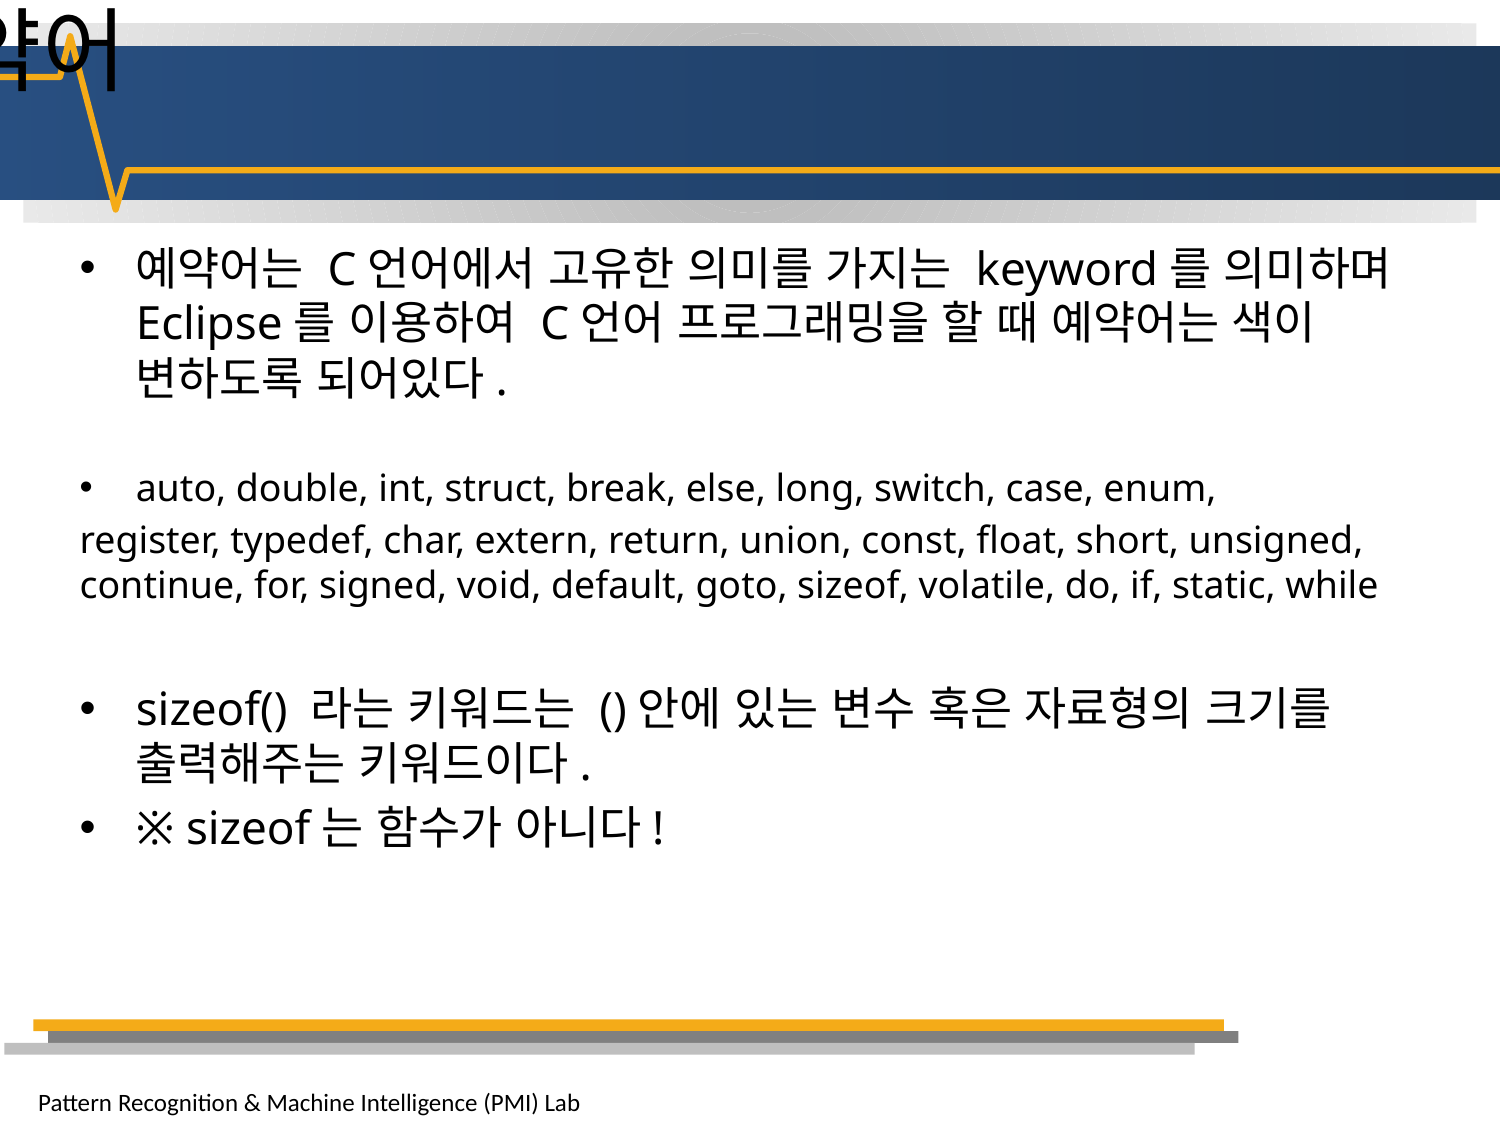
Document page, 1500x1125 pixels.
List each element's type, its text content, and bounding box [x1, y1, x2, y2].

list 예약어는 C언어에서 고유한 의미를 가지는 keyword를 의미하며 Eclipse를 이용하여 C언어 프로그래밍을 할 때 예약어는 색이 변하도록 되어있다. auto, double, int, struct, break, else, long, switch, case, enum, register, typedef, char, extern, return, union, const, float, short, unsigned, continue, for, signed, void, default, goto, sizeof, volatile, do, if, static, while sizeof() 라는 키워드는 ()안에 있는 변수 혹은 자료형의 크기를 출력해주는 키워드이다. ※ sizeof는 함수가 아니다! [64, 231, 1424, 1088]
